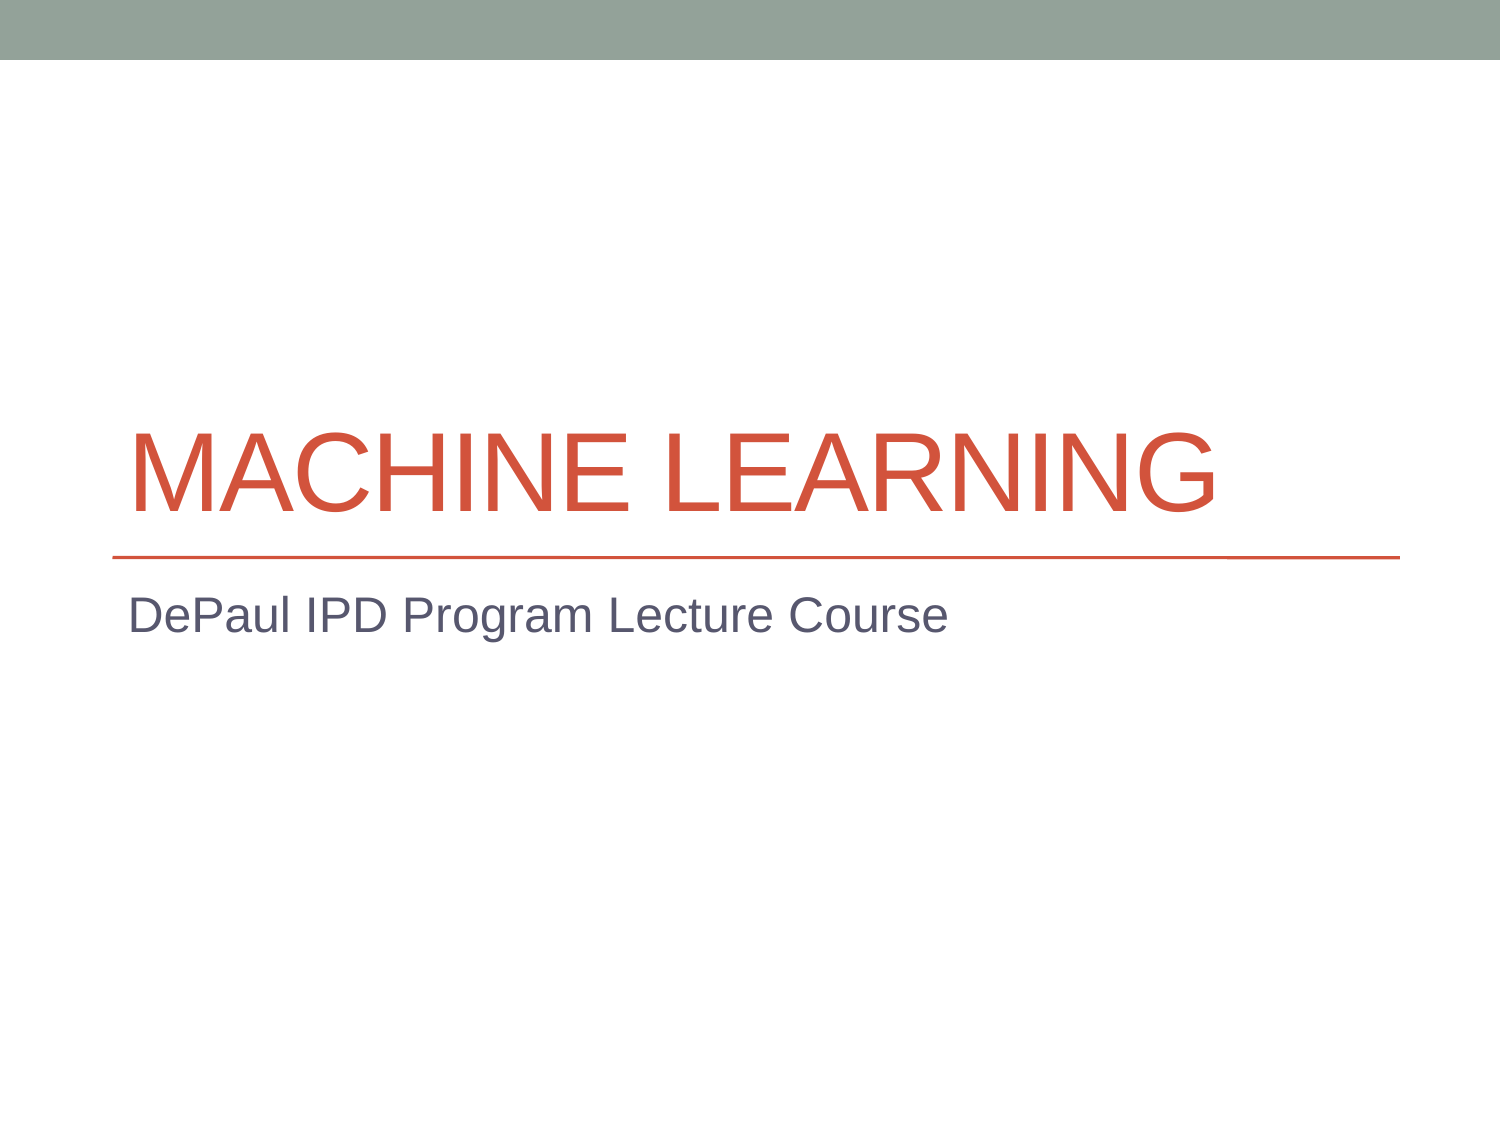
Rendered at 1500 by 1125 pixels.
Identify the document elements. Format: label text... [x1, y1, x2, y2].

subtitle DePaul IPD Program Lecture Course [112, 575, 1163, 863]
title Machine Learning [112, 224, 1400, 542]
